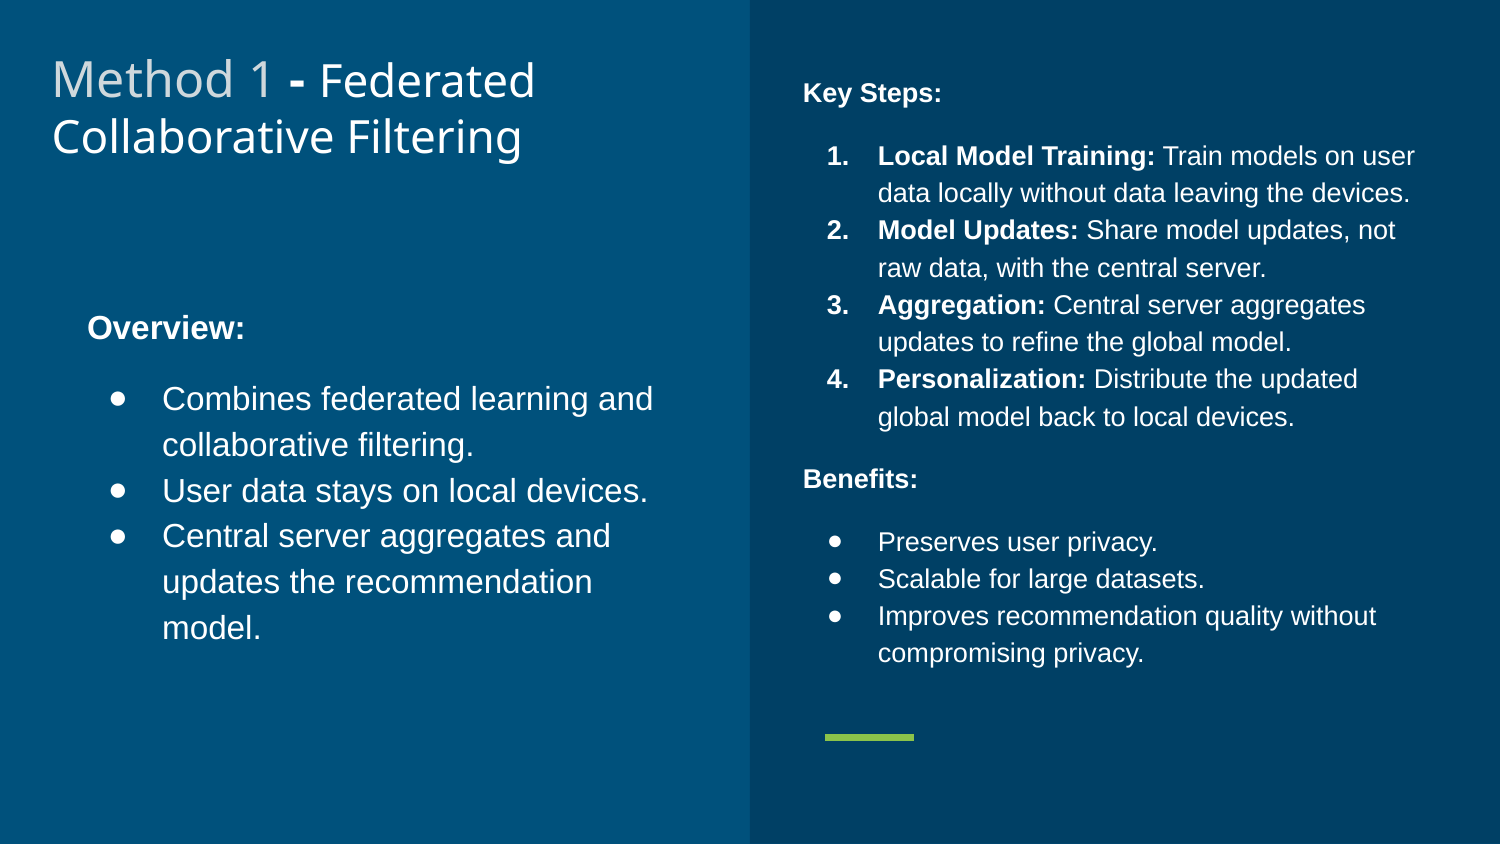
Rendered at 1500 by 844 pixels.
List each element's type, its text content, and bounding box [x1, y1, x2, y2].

text_box Method 1 - Federated Collaborative Filtering [36, 32, 721, 274]
text_box Overview: Combines federated learning and collaborative filtering. User data stays on local devices. Central server aggregates and updates the recommendation model. [71, 285, 677, 775]
text_box Key Steps: Local Model Training: Train models on user data locally without data leaving the devices. Model Updates: Share model updates, not raw data, with the central server. Aggregation: Central server aggregates updates to refine the global model. Personalization: Distribute the updated global model back to local devices. Benefits: Preserves user privacy. Scalable for large datasets. Improves recommendation quality without compromising privacy. [787, 55, 1444, 694]
